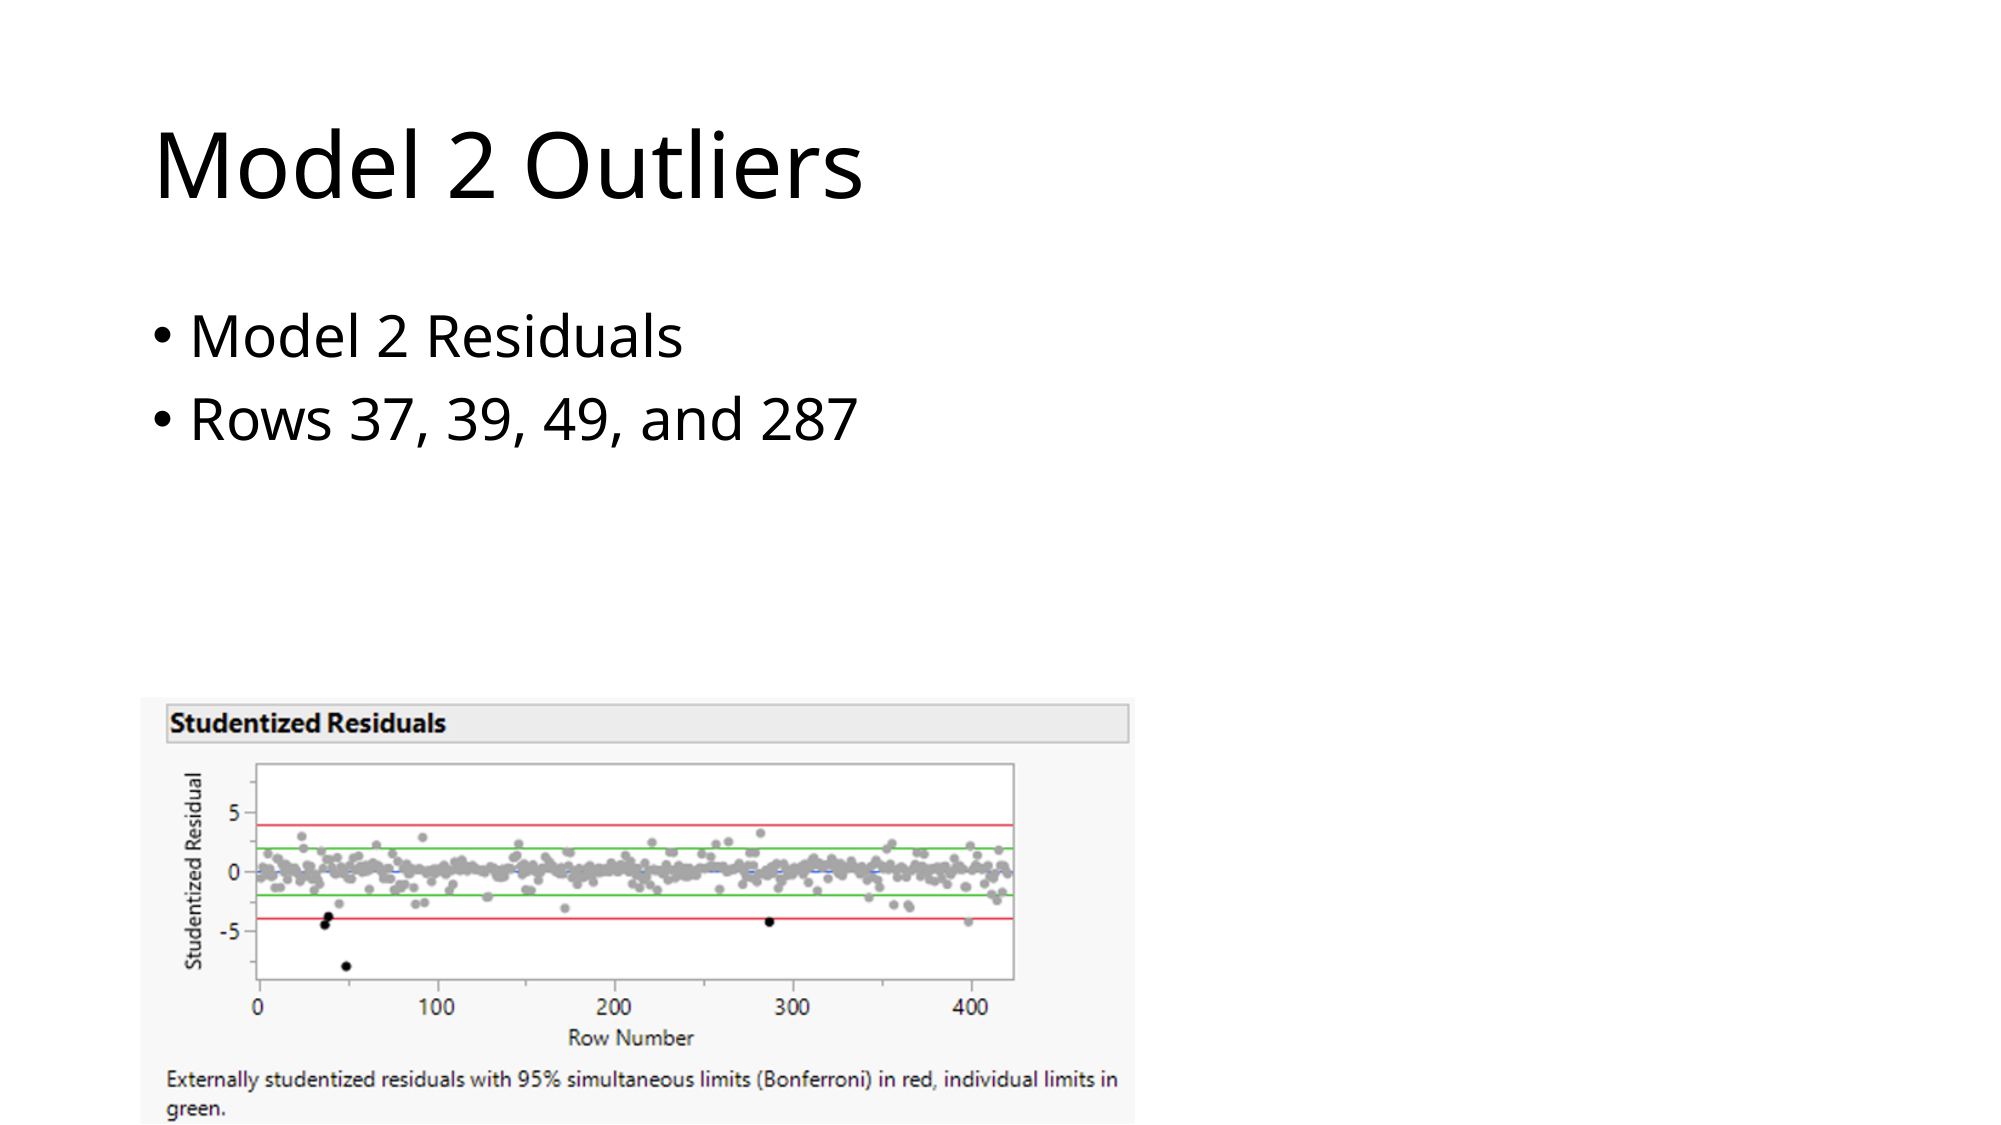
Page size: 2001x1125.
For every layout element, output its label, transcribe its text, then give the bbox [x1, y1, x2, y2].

picture [136, 695, 1135, 1125]
list Model 2 Residuals Rows 37, 39, 49, and 287 [137, 299, 1863, 1014]
title Model 2 Outliers [137, 59, 1863, 278]
